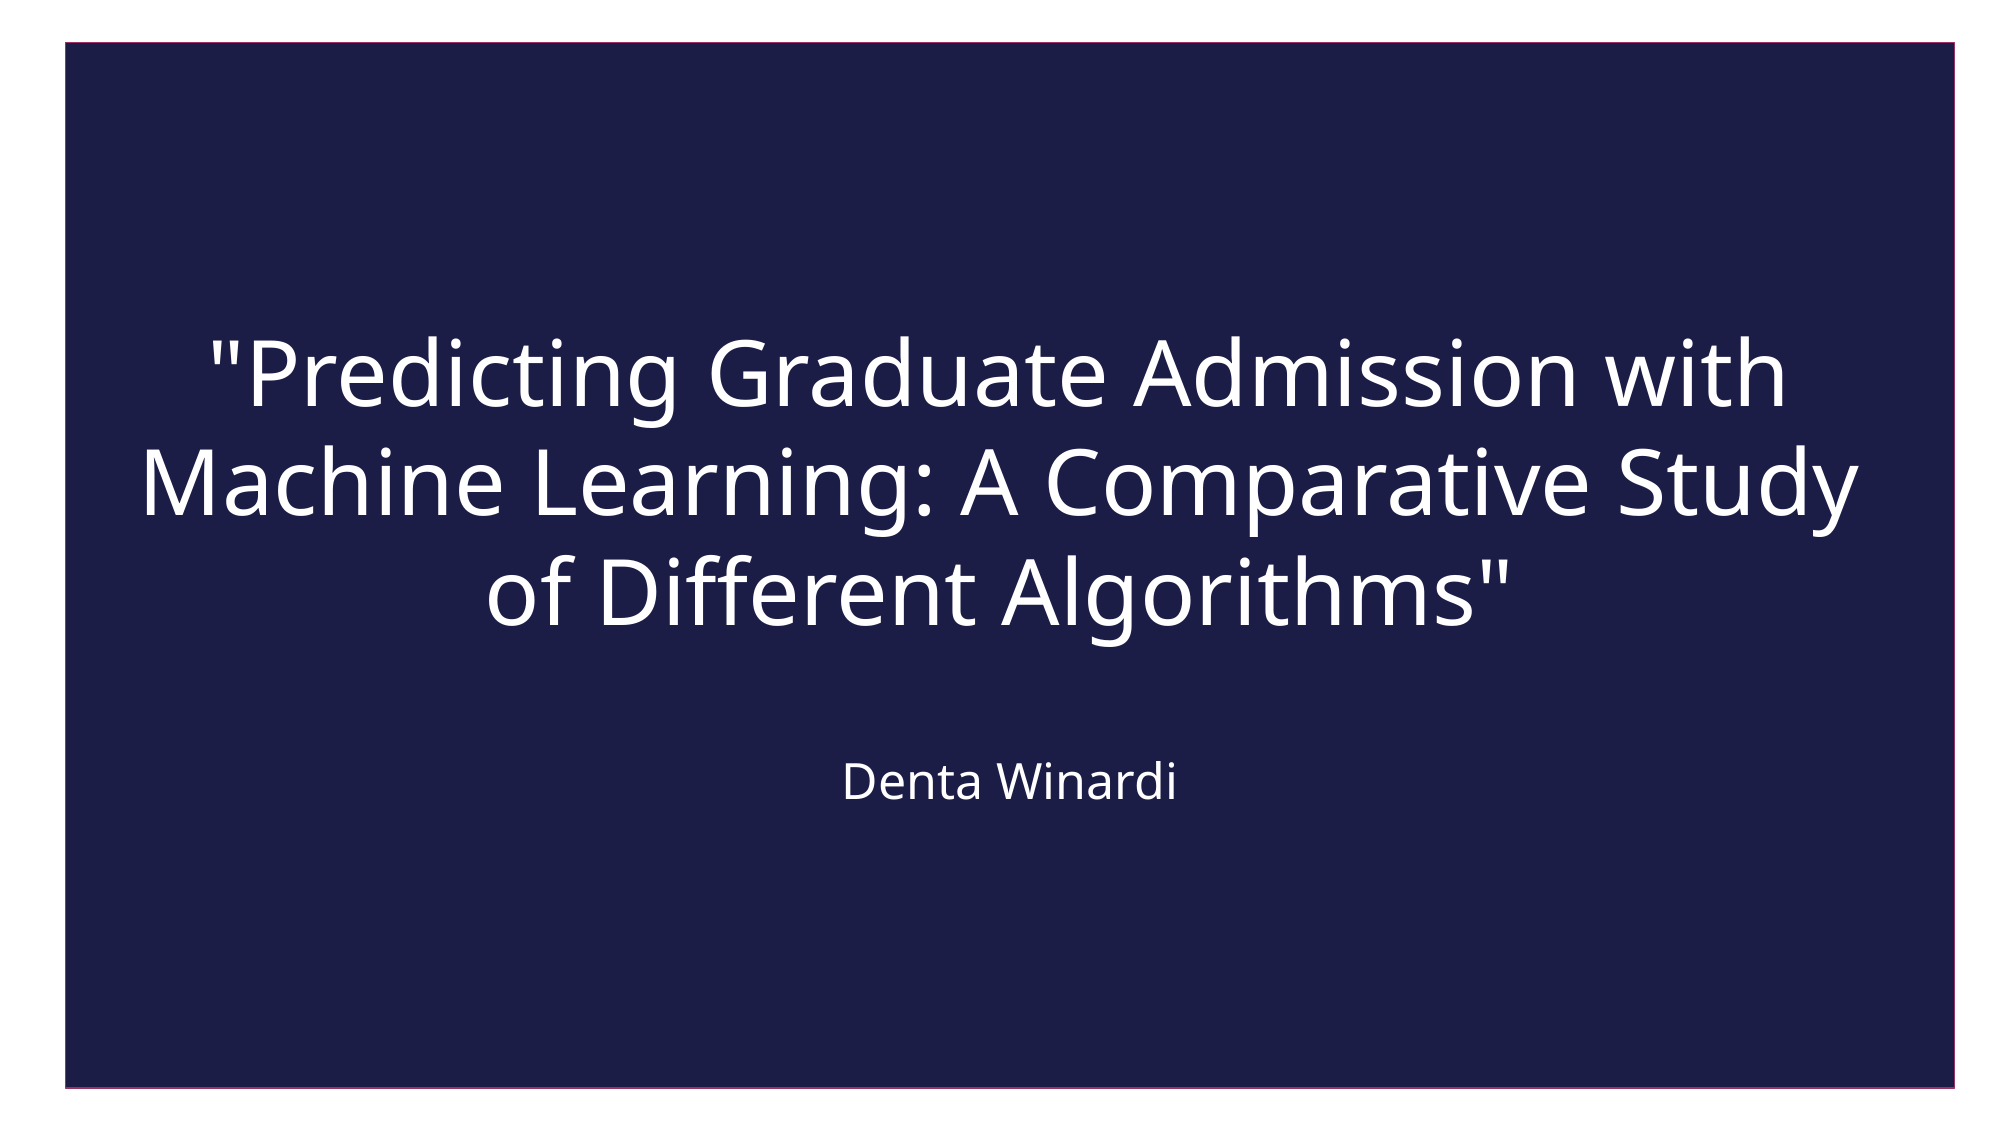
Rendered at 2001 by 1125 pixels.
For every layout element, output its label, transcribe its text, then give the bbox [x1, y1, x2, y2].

text_box [65, 42, 1955, 1089]
text_box Denta Winardi [511, 749, 1509, 810]
text_box "Predicting Graduate Admission with Machine Learning: A Comparative Study of Different Algorithms" [125, 314, 1875, 645]
